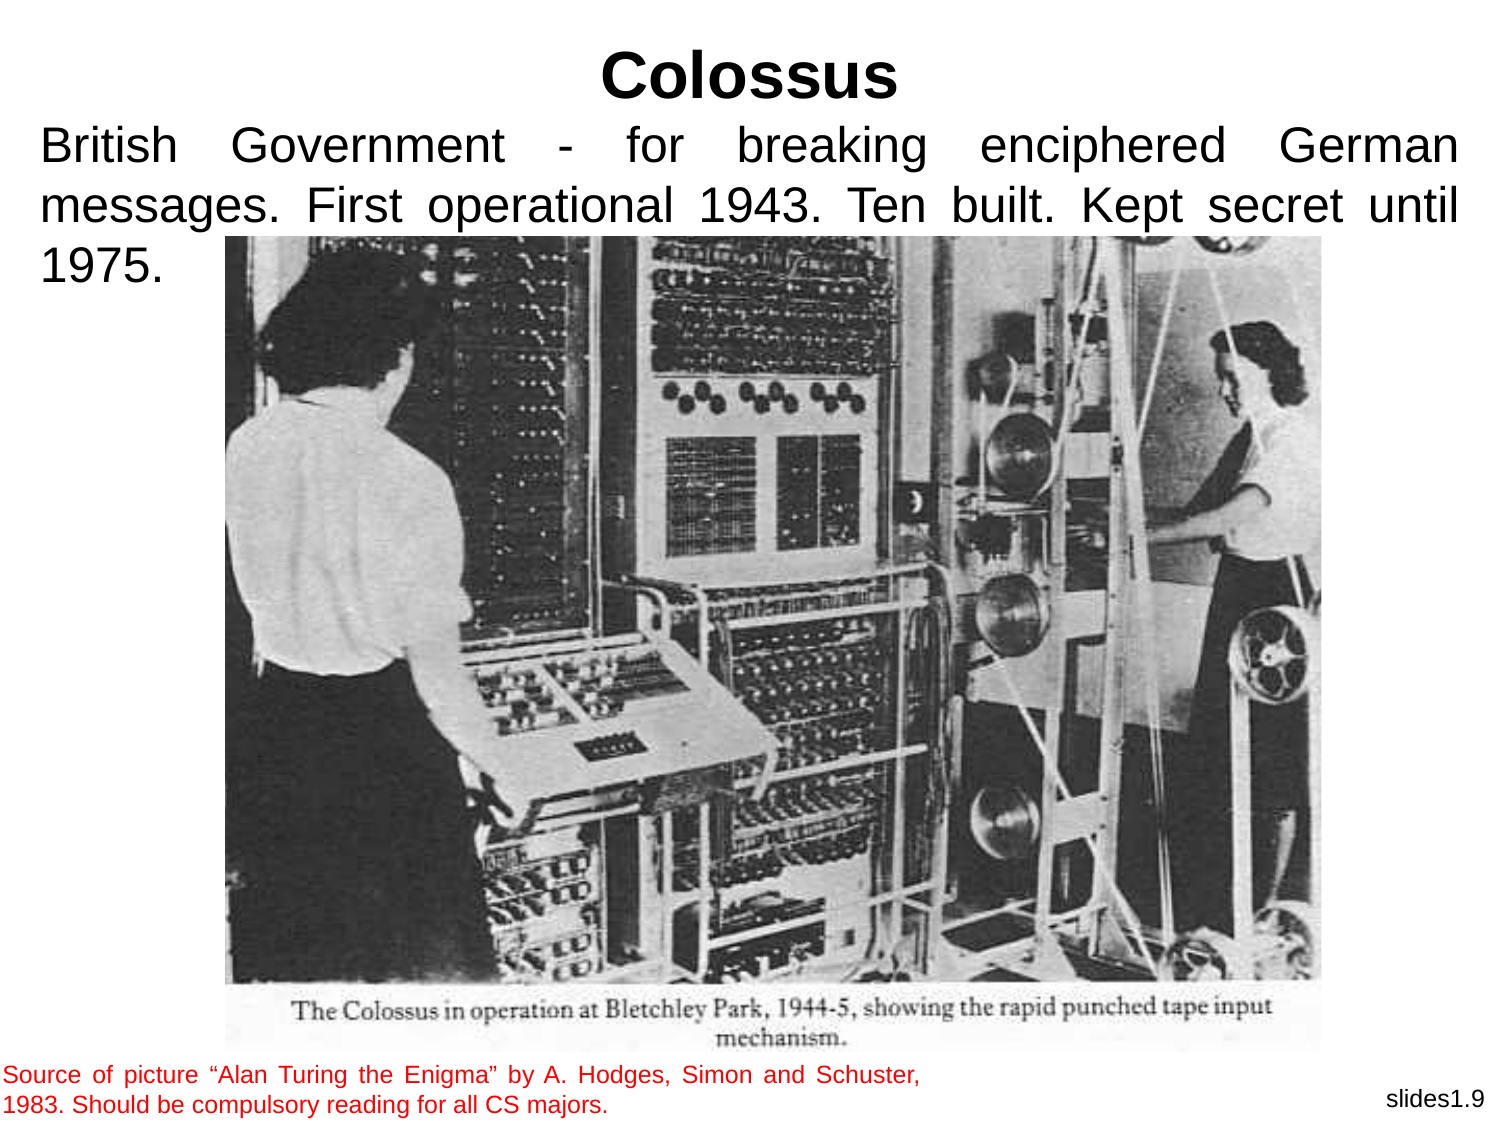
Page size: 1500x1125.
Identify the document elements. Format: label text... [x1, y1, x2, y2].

picture [224, 235, 1322, 1052]
slide_number slides1.9 [1187, 1074, 1500, 1125]
text_box Colossus British Government - for breaking enciphered German messages. First operational 1943. Ten built. Kept secret until 1975. [24, 24, 1475, 300]
text_box Source of picture “Alan Turing the Enigma” by A. Hodges, Simon and Schuster, 1983. Should be compulsory reading for all CS majors. [0, 1051, 938, 1125]
